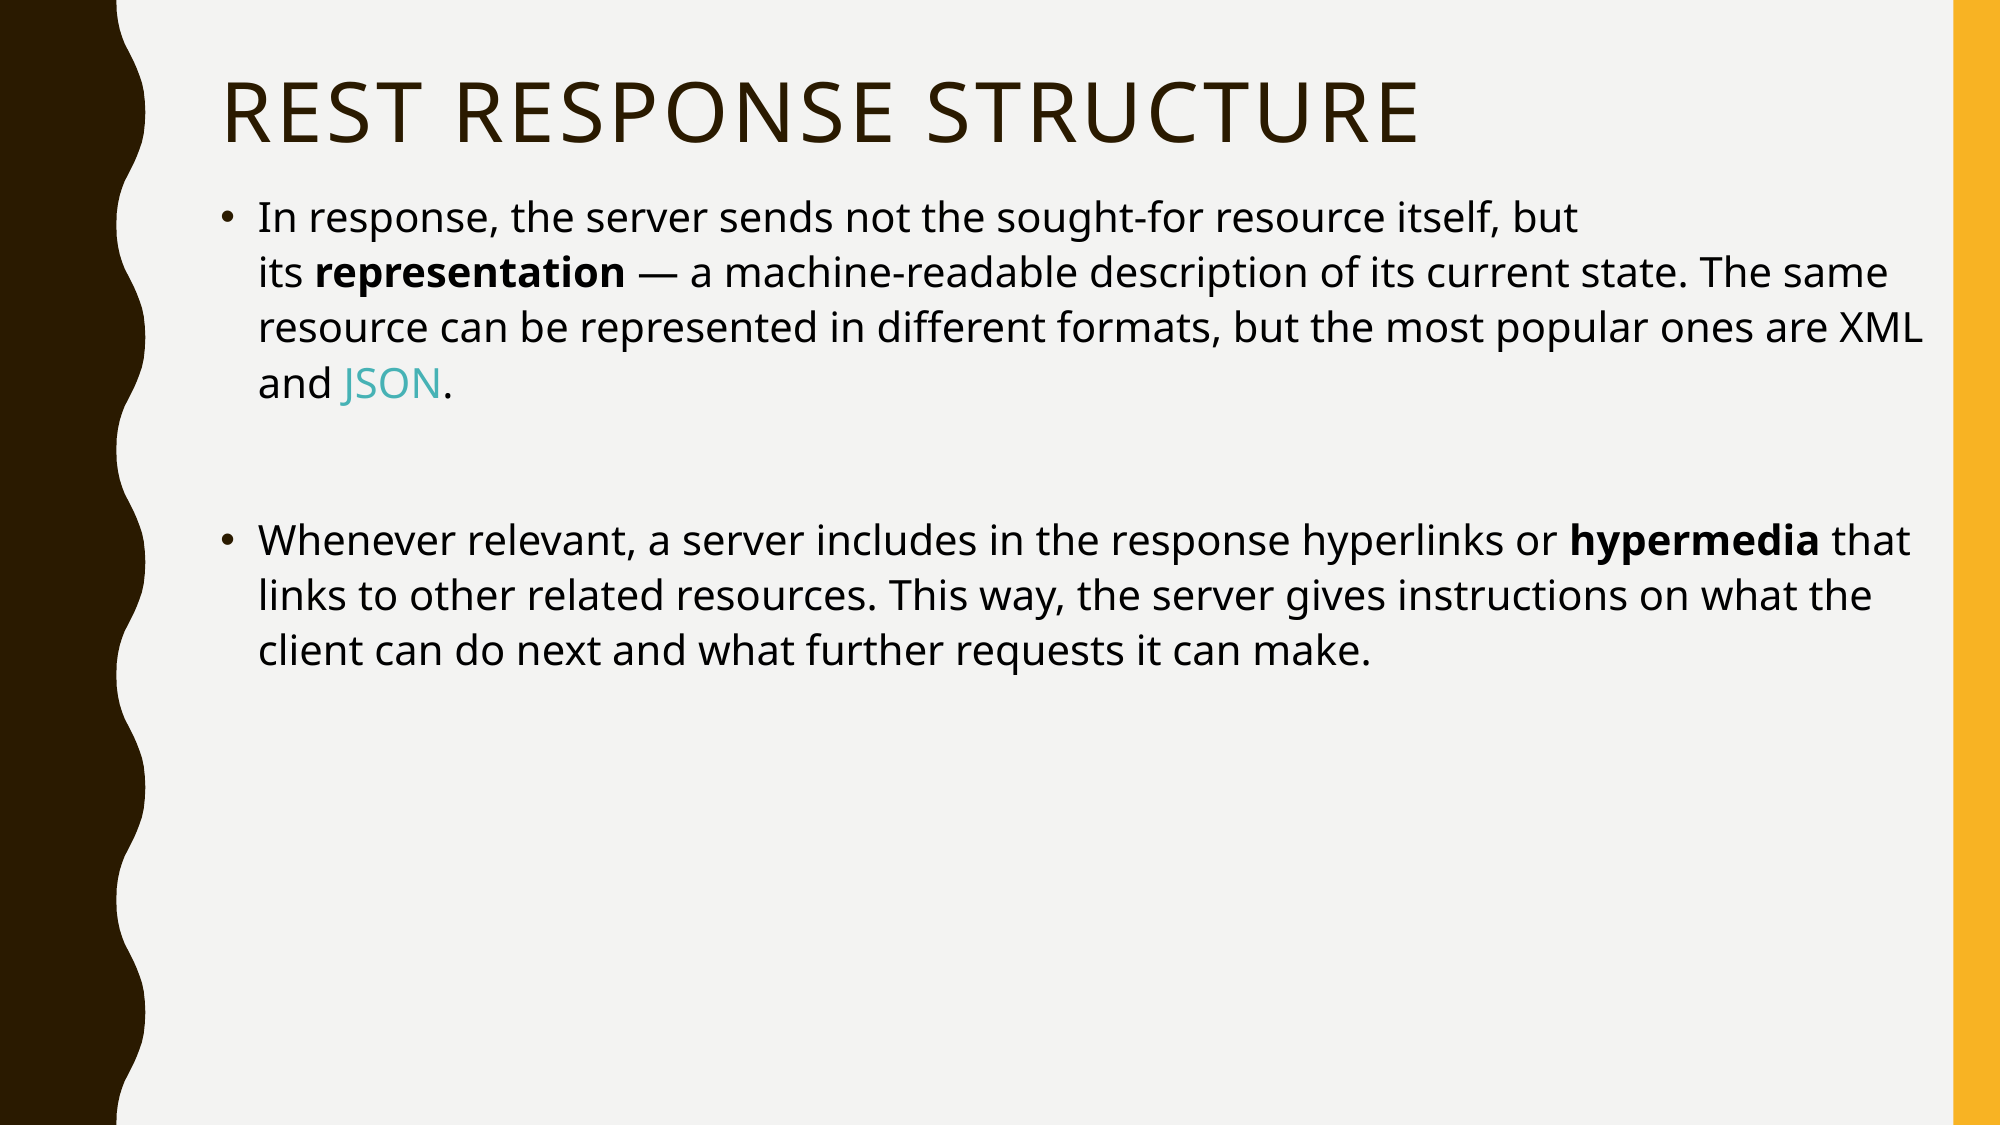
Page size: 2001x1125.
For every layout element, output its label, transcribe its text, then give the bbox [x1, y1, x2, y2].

title Rest response structure [205, 62, 1875, 178]
list In response, the server sends not the sought-for resource itself, but its representation — a machine-readable description of its current state. The same resource can be represented in different formats, but the most popular ones are XML and JSON. Whenever relevant, a server includes in the response hyperlinks or hypermedia that links to other related resources. This way, the server gives instructions on what the client can do next and what further requests it can make. [205, 178, 1962, 1108]
